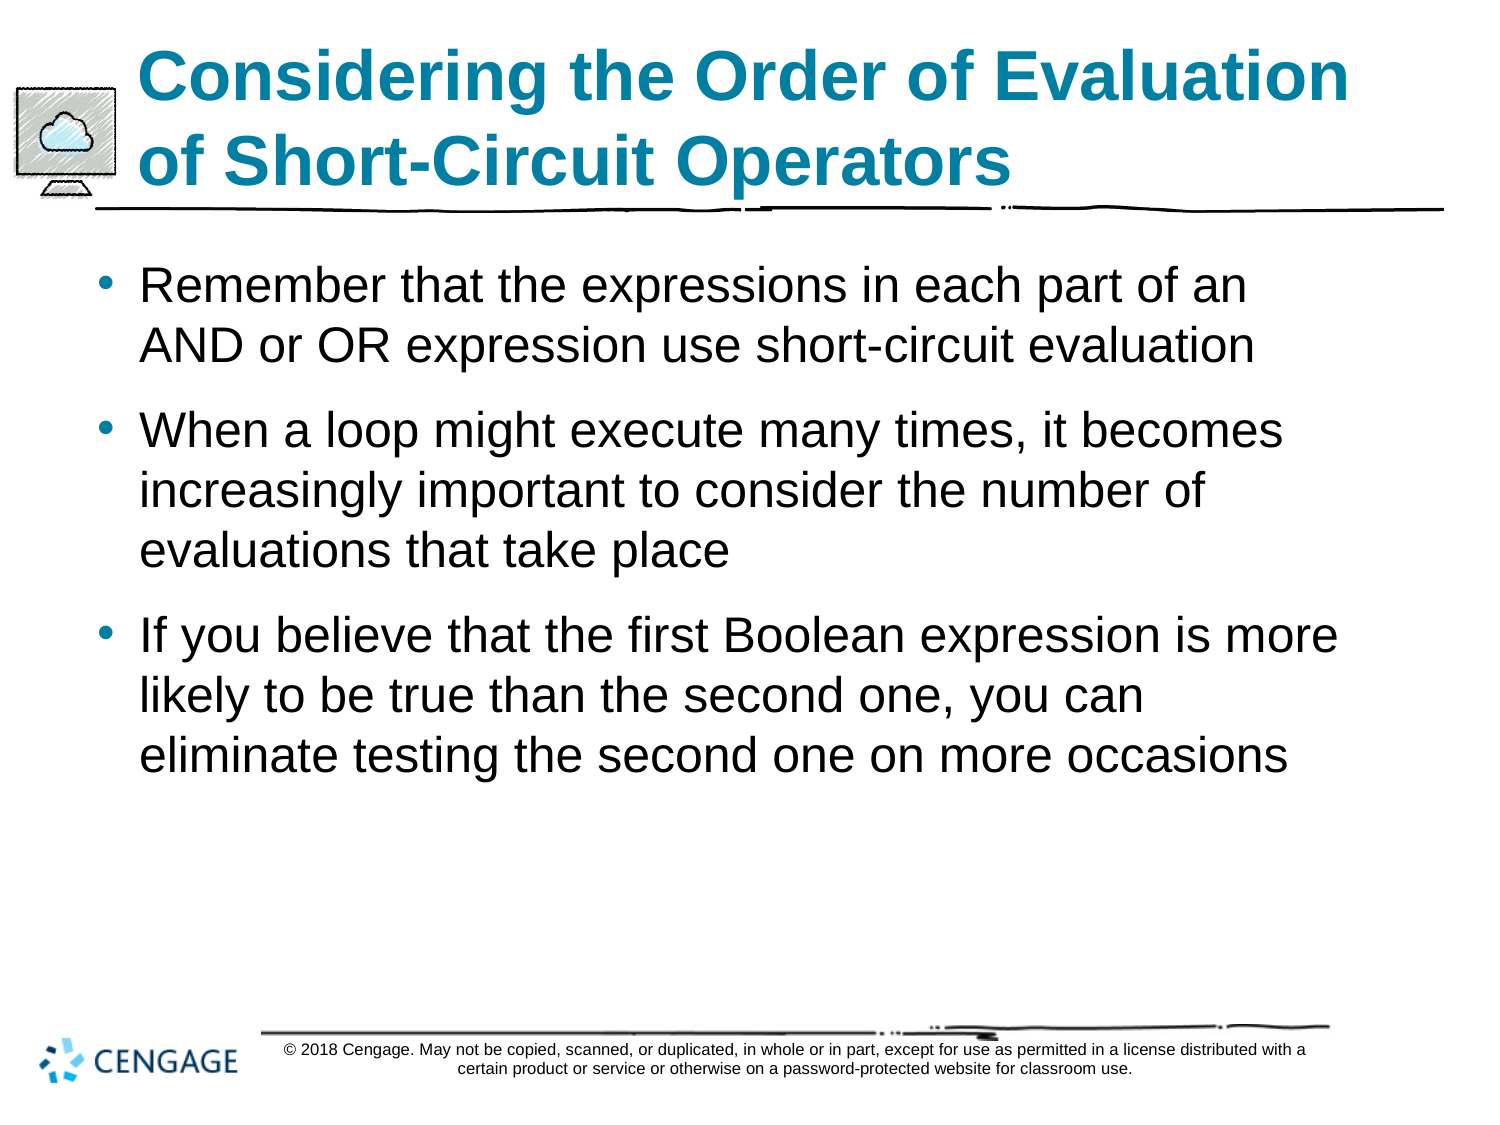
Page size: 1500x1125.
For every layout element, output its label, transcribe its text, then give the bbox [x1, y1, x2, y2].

picture [95, 205, 1444, 213]
picture [19, 1024, 250, 1096]
picture [13, 86, 117, 201]
list Remember that the expressions in each part of an AND or OR expression use short-circuit evaluation When a loop might execute many times, it becomes increasingly important to consider the number of evaluations that take place If you believe that the first Boolean expression is more likely to be true than the second one, you can eliminate testing the second one on more occasions [97, 252, 1350, 788]
title Considering the Order of Evaluation of Short-Circuit Operators [137, 37, 1430, 200]
picture [261, 1024, 1331, 1040]
list © 2018 Cengage. May not be copied, scanned, or duplicated, in whole or in part, except for use as permitted in a license distributed with a certain product or service or otherwise on a password-protected website for classroom use. [261, 1040, 1331, 1089]
